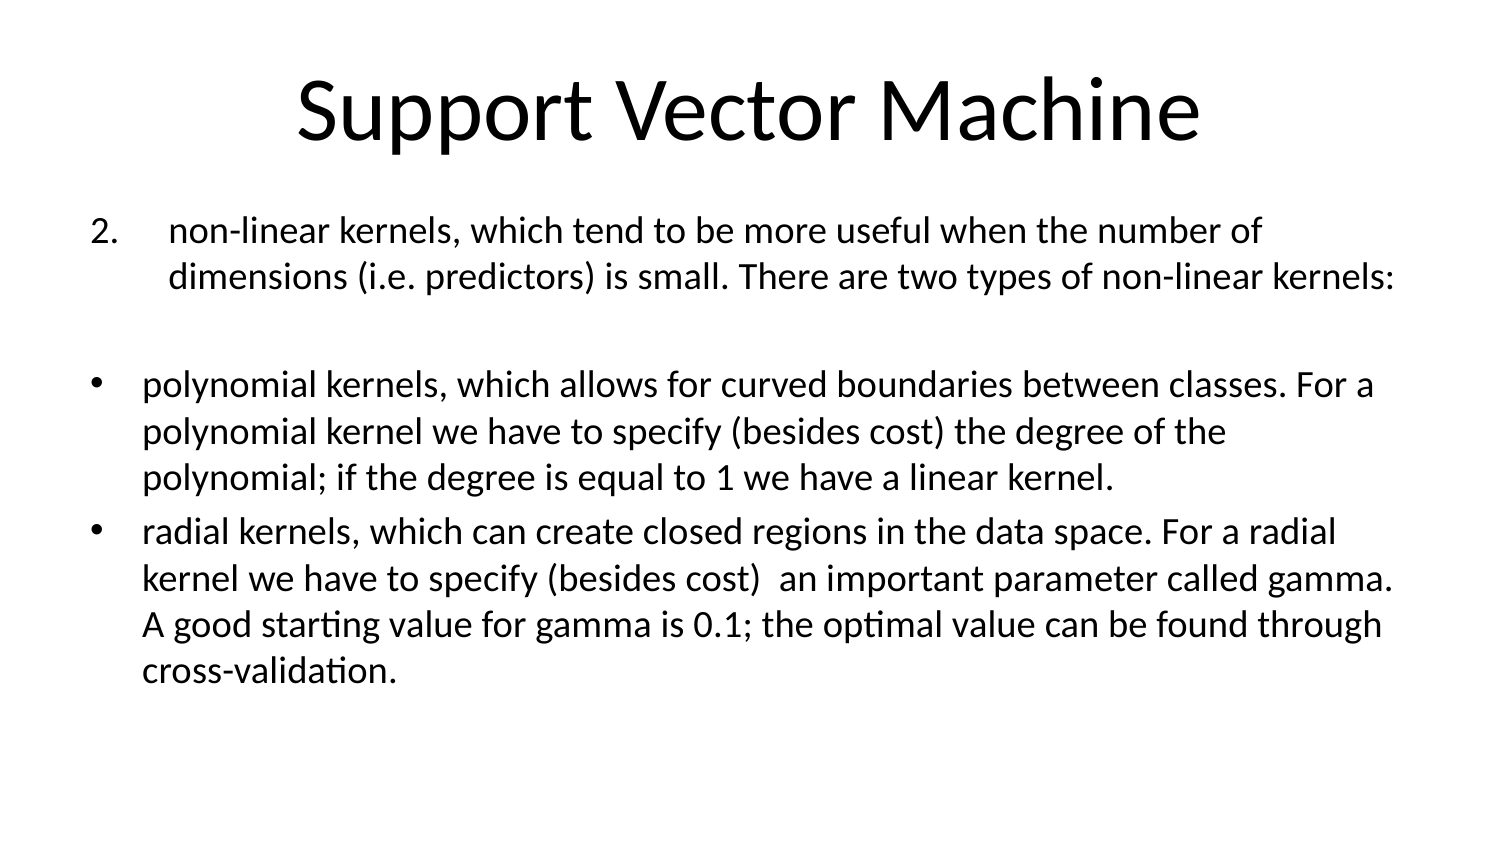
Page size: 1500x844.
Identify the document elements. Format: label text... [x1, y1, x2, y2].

list non-linear kernels, which tend to be more useful when the number of dimensions (i.e. predictors) is small. There are two types of non-linear kernels: polynomial kernels, which allows for curved boundaries between classes. For a polynomial kernel we have to specify (besides cost) the degree of the polynomial; if the degree is equal to 1 we have a linear kernel. radial kernels, which can create closed regions in the data space. For a radial kernel we have to specify (besides cost) an important parameter called gamma. A good starting value for gamma is 0.1; the optimal value can be found through cross-validation. [75, 196, 1425, 754]
title Support Vector Machine [75, 33, 1425, 175]
